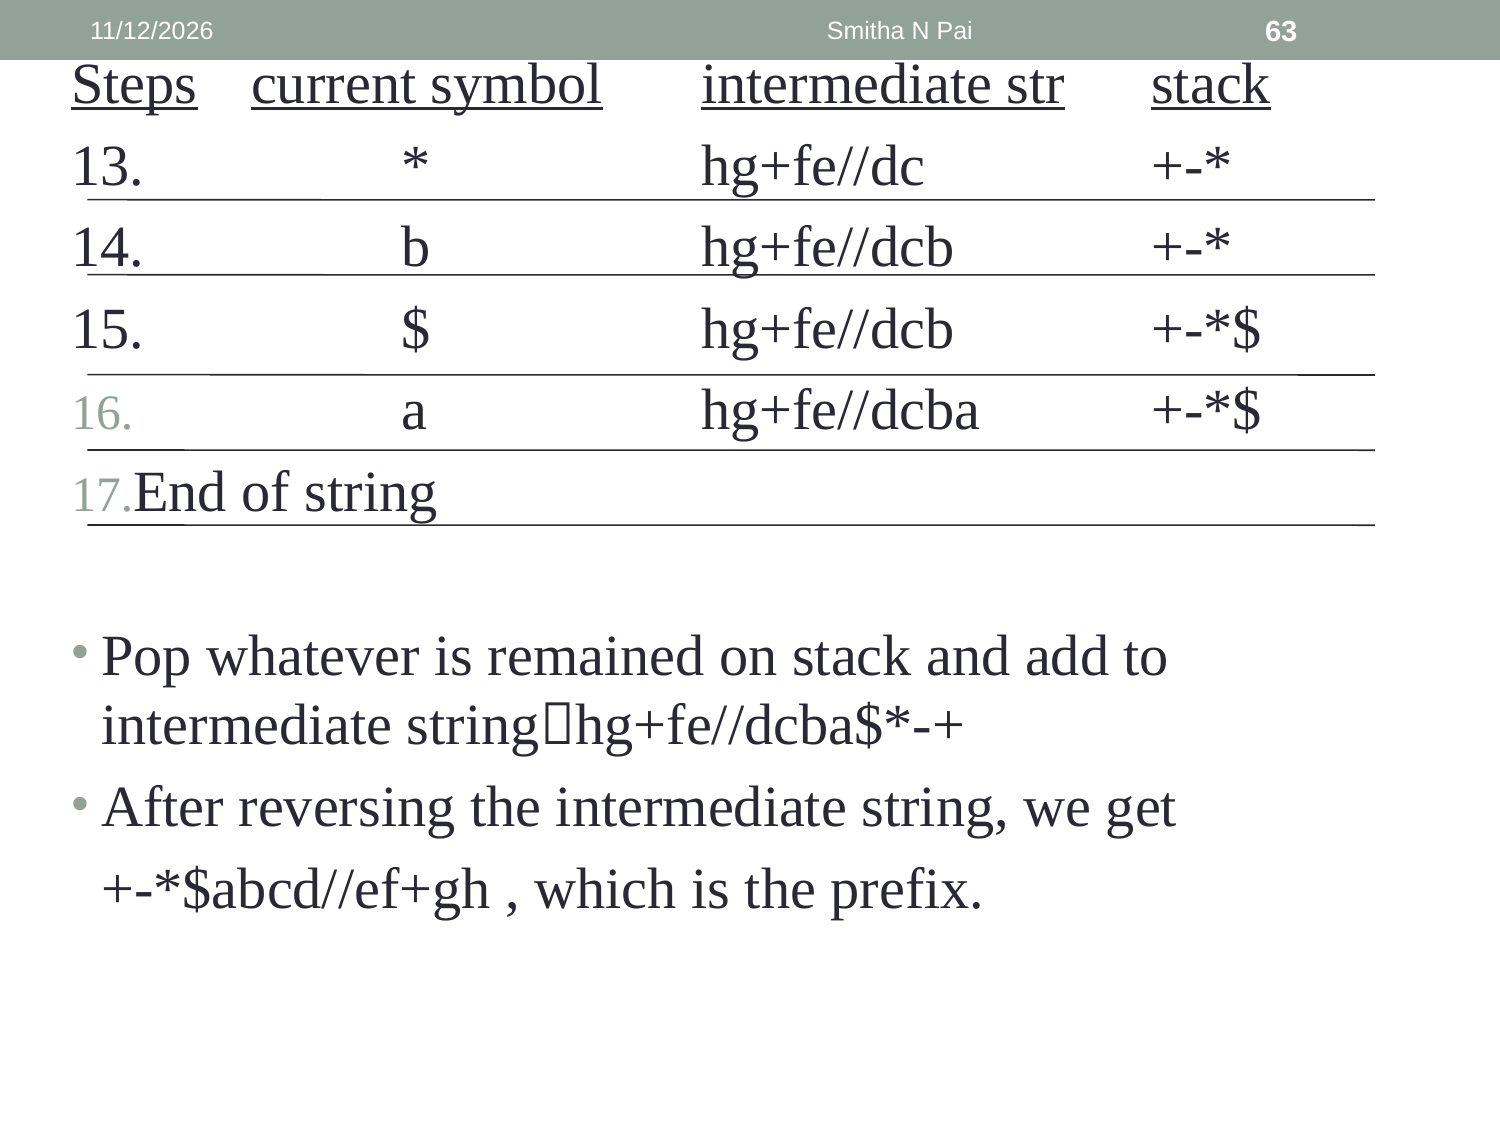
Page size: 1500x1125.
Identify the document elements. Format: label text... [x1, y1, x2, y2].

list Steps current symbol intermediate str stack 13. * hg+fe//dc +-* 14. b hg+fe//dcb +-* 15. $ hg+fe//dcb +-*$ a hg+fe//dcba +-*$ End of string Pop whatever is remained on stack and add to intermediate stringhg+fe//dcba$*-+ After reversing the intermediate string, we get +-*$abcd//ef+gh , which is the prefix. [56, 37, 1407, 1088]
footer Smitha N Pai [562, 3, 1238, 57]
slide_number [75, 3, 550, 57]
slide_number 63 [1250, 3, 1425, 57]
